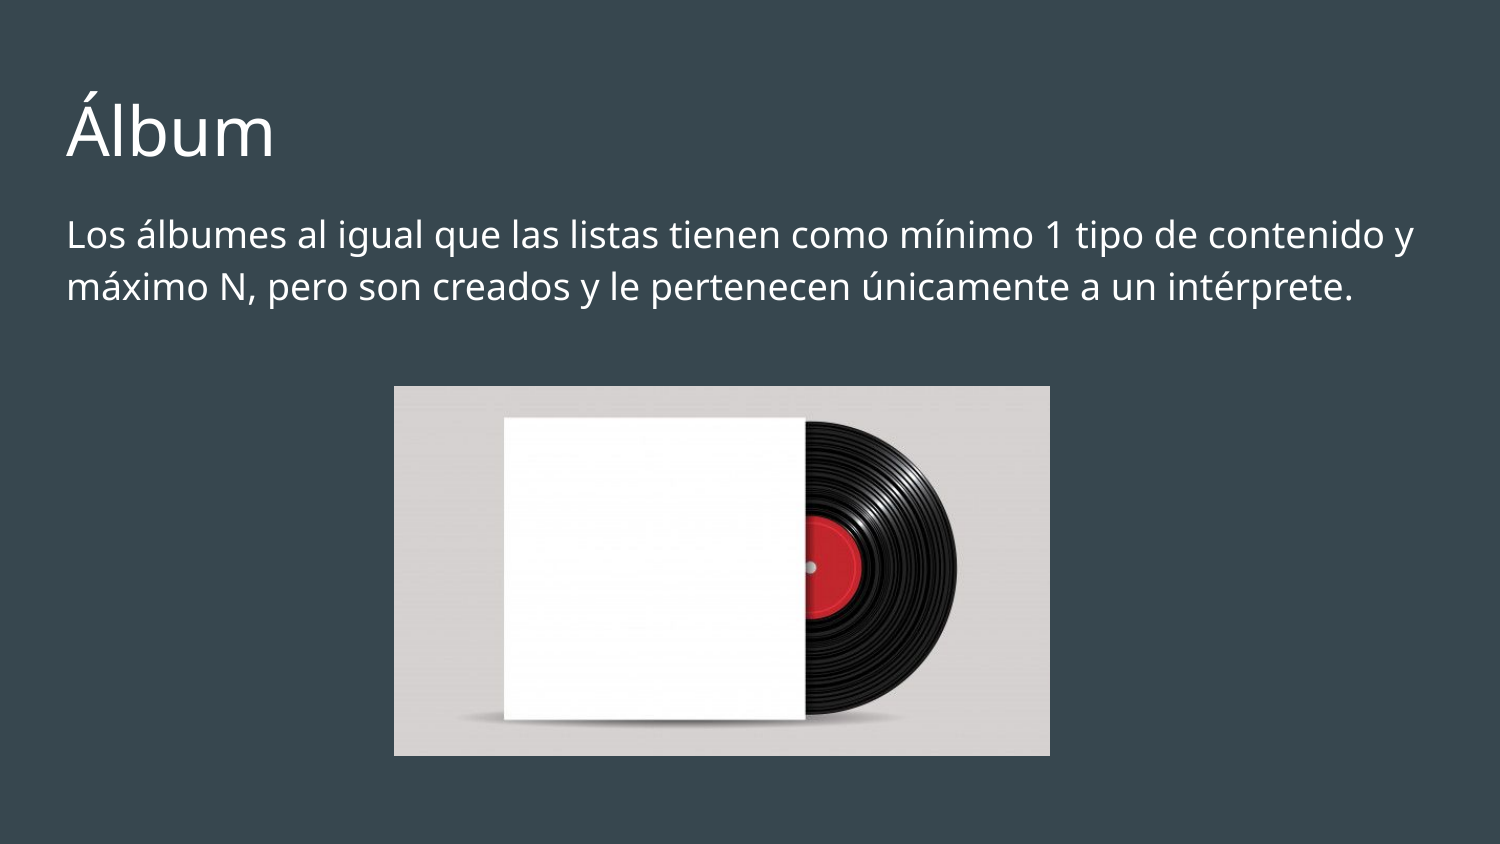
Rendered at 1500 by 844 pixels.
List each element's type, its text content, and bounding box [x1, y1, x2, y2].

title Álbum [51, 72, 1449, 167]
picture [393, 386, 1050, 756]
list Los álbumes al igual que las listas tienen como mínimo 1 tipo de contenido y máximo N, pero son creados y le pertenecen únicamente a un intérprete. [51, 189, 1449, 750]
